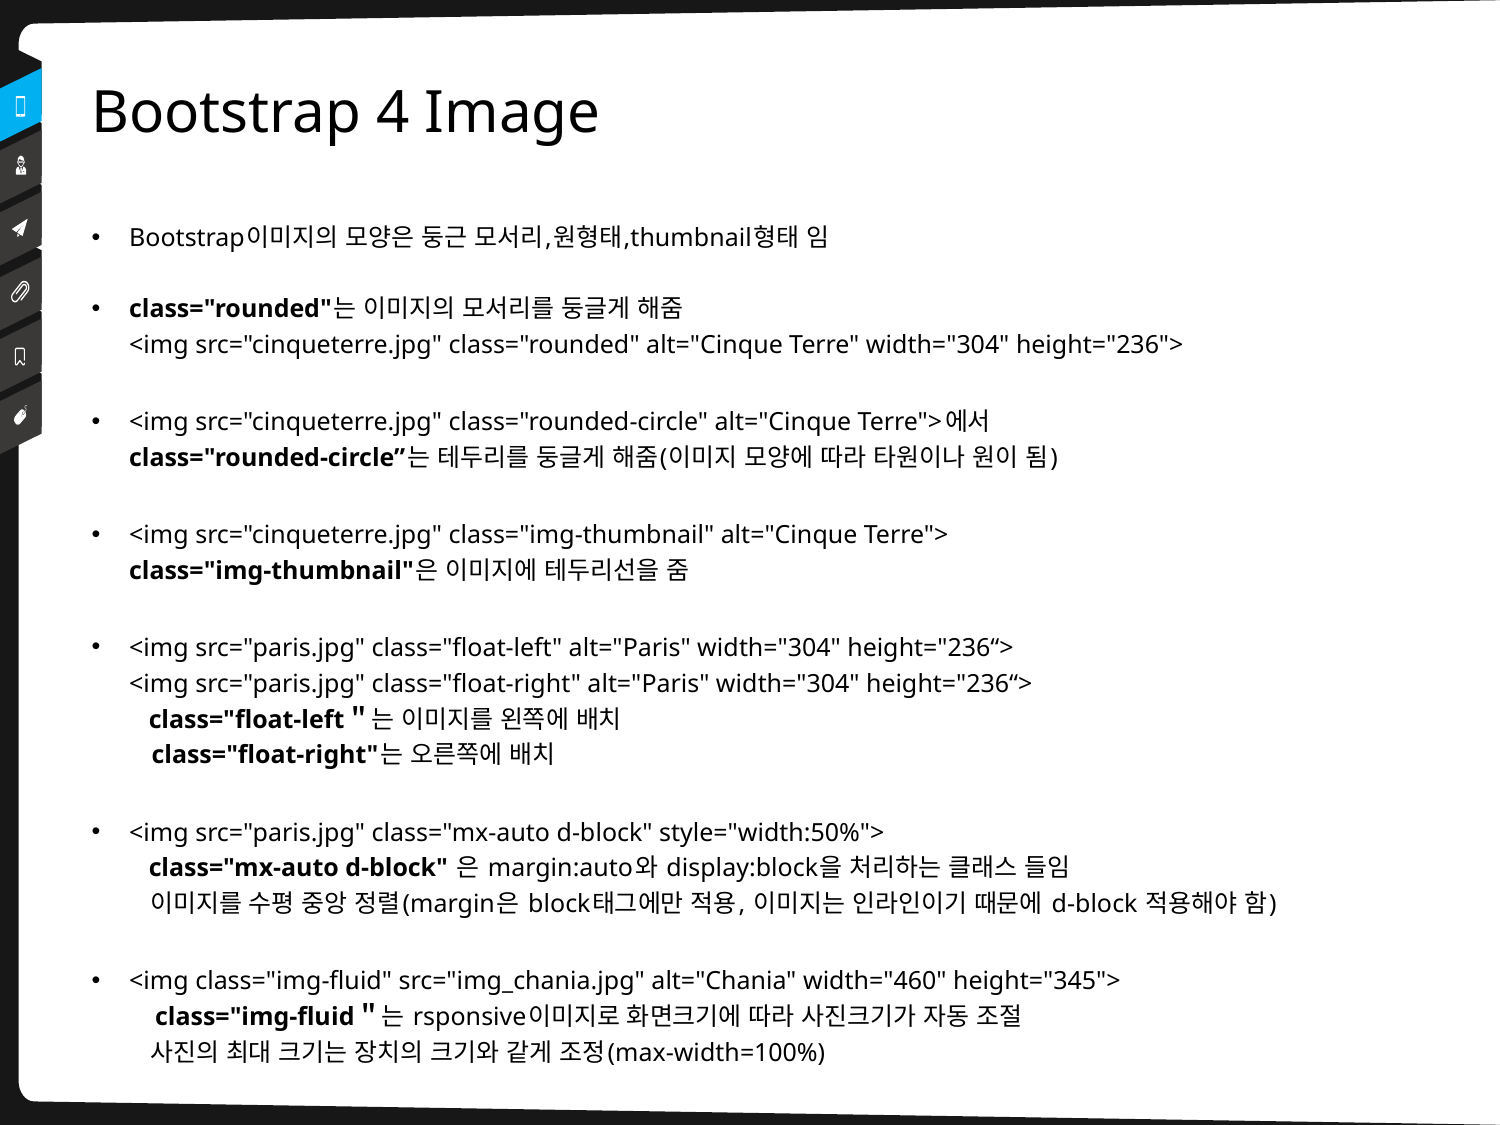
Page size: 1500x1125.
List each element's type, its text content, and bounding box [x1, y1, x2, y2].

list Bootstrap이미지의 모양은 둥근 모서리,원형태,thumbnail형태 임 class="rounded"는 이미지의 모서리를 둥글게 해줌 <img src="cinqueterre.jpg" class="rounded" alt="Cinque Terre" width="304" height="236"> <img src="cinqueterre.jpg" class="rounded-circle" alt="Cinque Terre">에서 class="rounded-circle”는 테두리를 둥글게 해줌(이미지 모양에 따라 타원이나 원이 됨) <img src="cinqueterre.jpg" class="img-thumbnail" alt="Cinque Terre"> class="img-thumbnail"은 이미지에 테두리선을 줌 <img src="paris.jpg" class="float-left" alt="Paris" width="304" height="236“> <img src="paris.jpg" class="float-right" alt="Paris" width="304" height="236“> class="float-left＂는 이미지를 왼쪽에 배치 class="float-right"는 오른쪽에 배치 <img src="paris.jpg" class="mx-auto d-block" style="width:50%"> class="mx-auto d-block" 은 margin:auto와 display:block을 처리하는 클래스 들임 이미지를 수평 중앙 정렬(margin은 block태그에만 적용, 이미지는 인라인이기 때문에 d-block 적용해야 함) <img class="img-fluid" src="img_chania.jpg" alt="Chania" width="460" height="345"> class="img-fluid＂는 rsponsive이미지로 화면크기에 따라 사진크기가 자동 조절 사진의 최대 크기는 장치의 크기와 같게 조정(max-width=100%) [76, 208, 1427, 1083]
title Bootstrap 4 Image [76, 42, 1427, 186]
